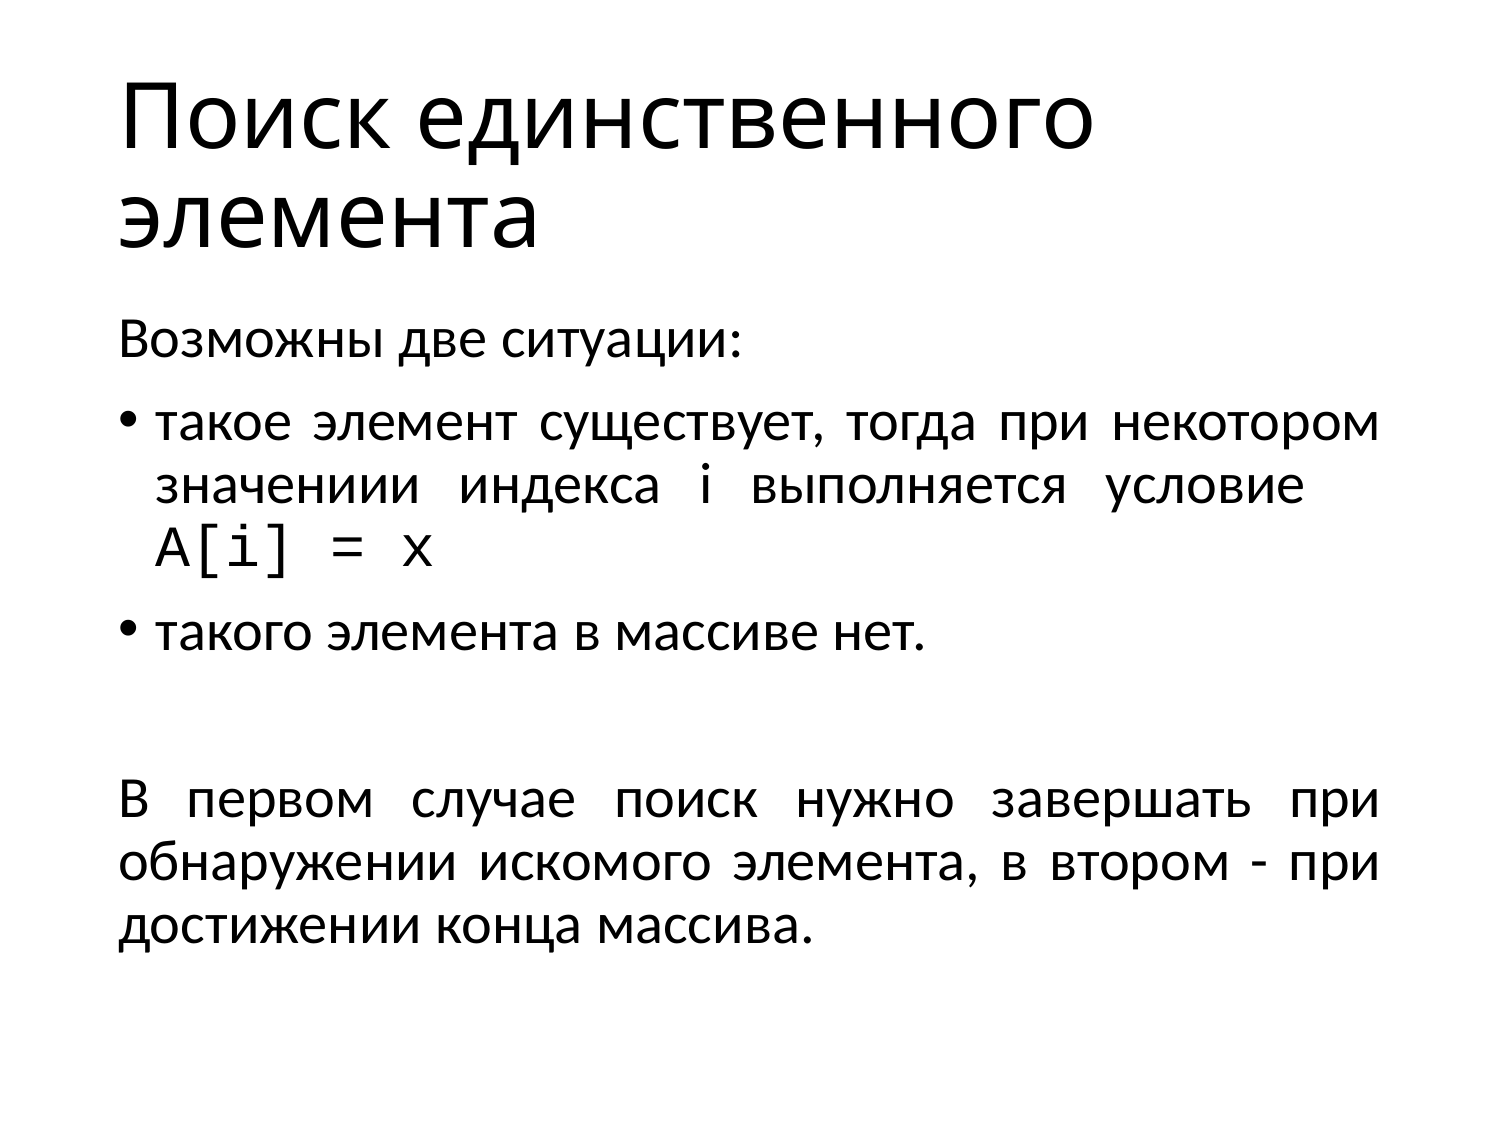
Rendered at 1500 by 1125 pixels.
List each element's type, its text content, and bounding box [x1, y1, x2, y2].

title Поиск единственного элемента [103, 59, 1397, 278]
list Возможны две ситуации: такое элемент существует, тогда при некотором значениии индекса i выполняется условие A[i] = x такого элемента в массиве нет. В первом случае поиск нужно завершать при обнаружении искомого элемента, в втором - при достижении конца массива. [103, 299, 1397, 1014]
